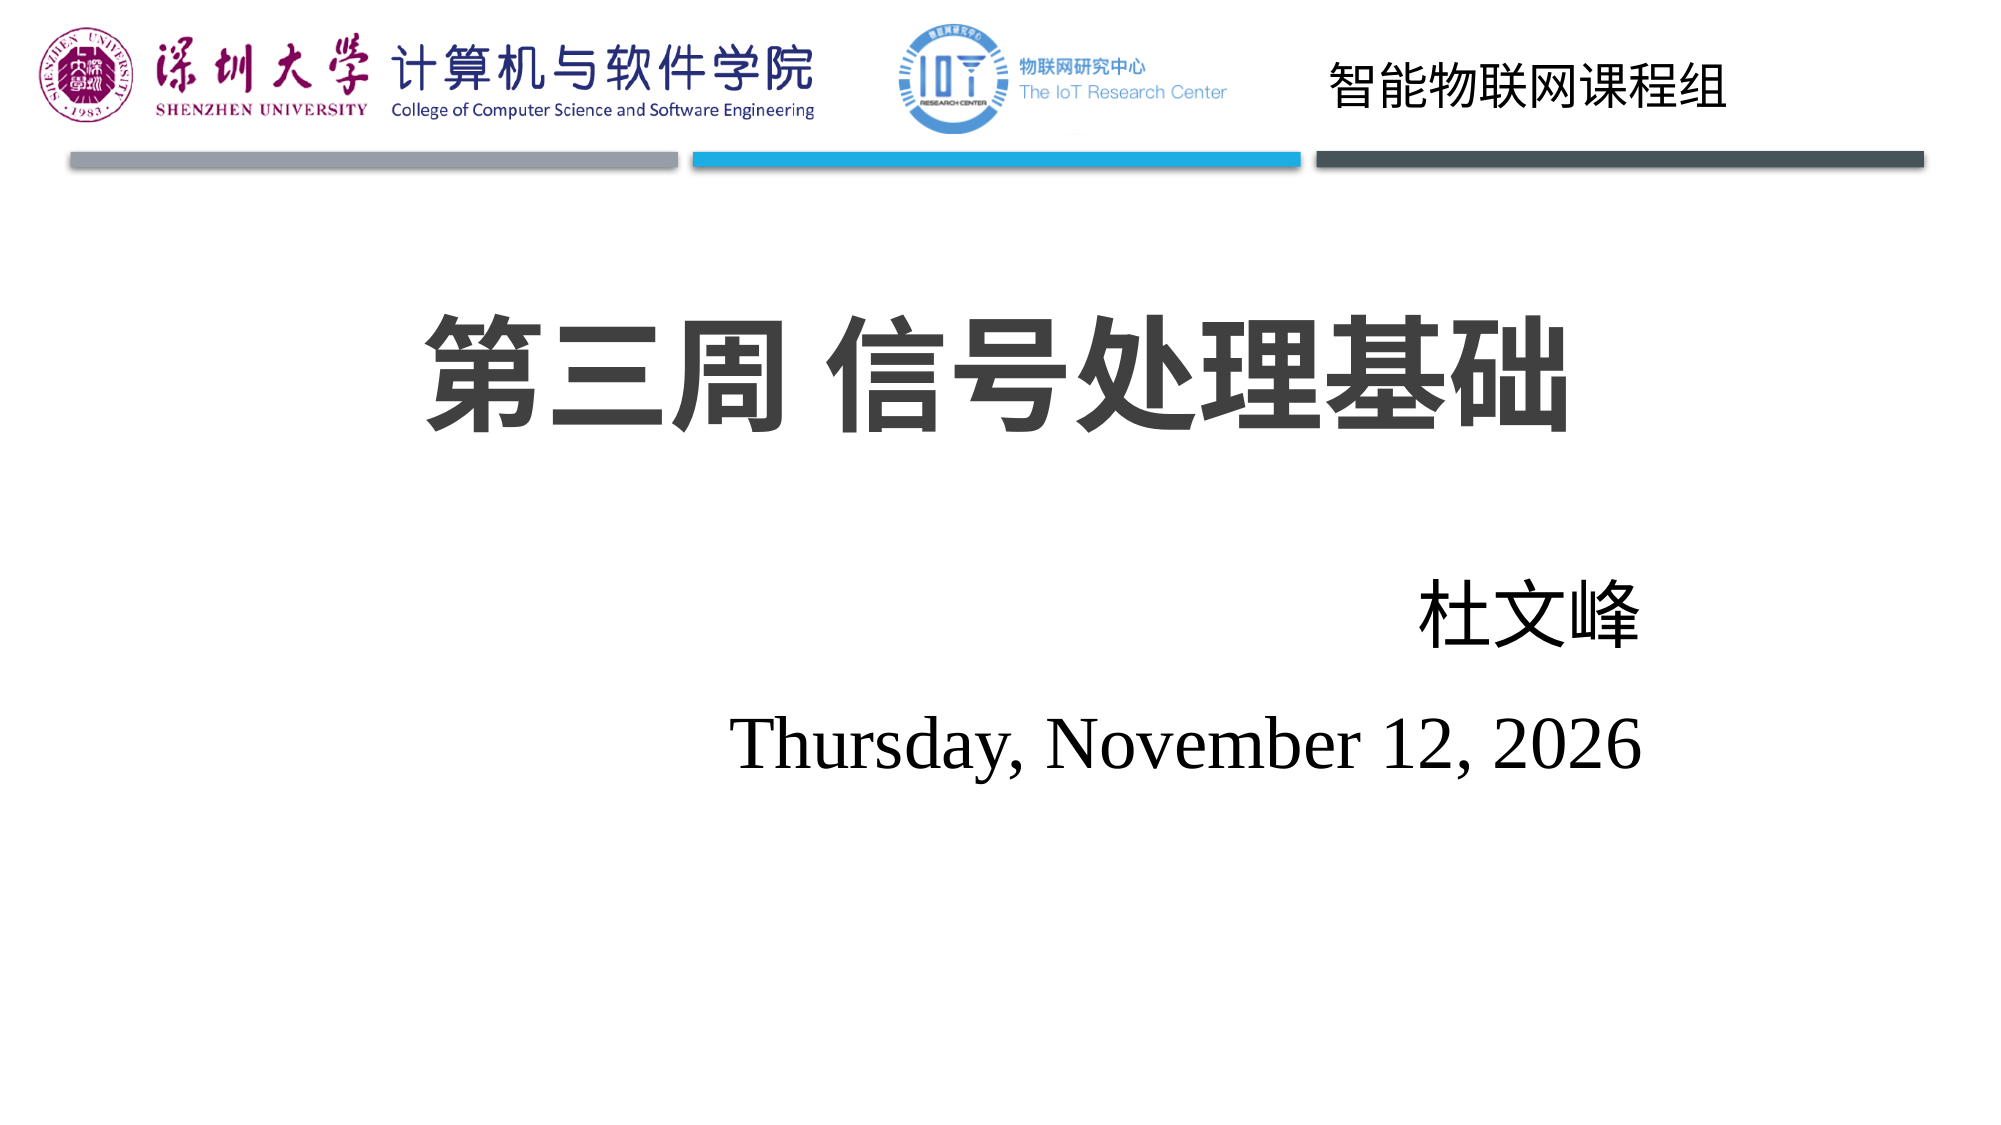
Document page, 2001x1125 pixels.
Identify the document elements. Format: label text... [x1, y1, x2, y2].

title 第三周 信号处理基础 [95, 212, 1899, 455]
picture [897, 23, 1230, 135]
picture [38, 26, 815, 124]
text_box 智能物联网课程组 [1313, 47, 1777, 122]
subtitle 杜文峰 2023年3月15日 [395, 550, 1658, 851]
